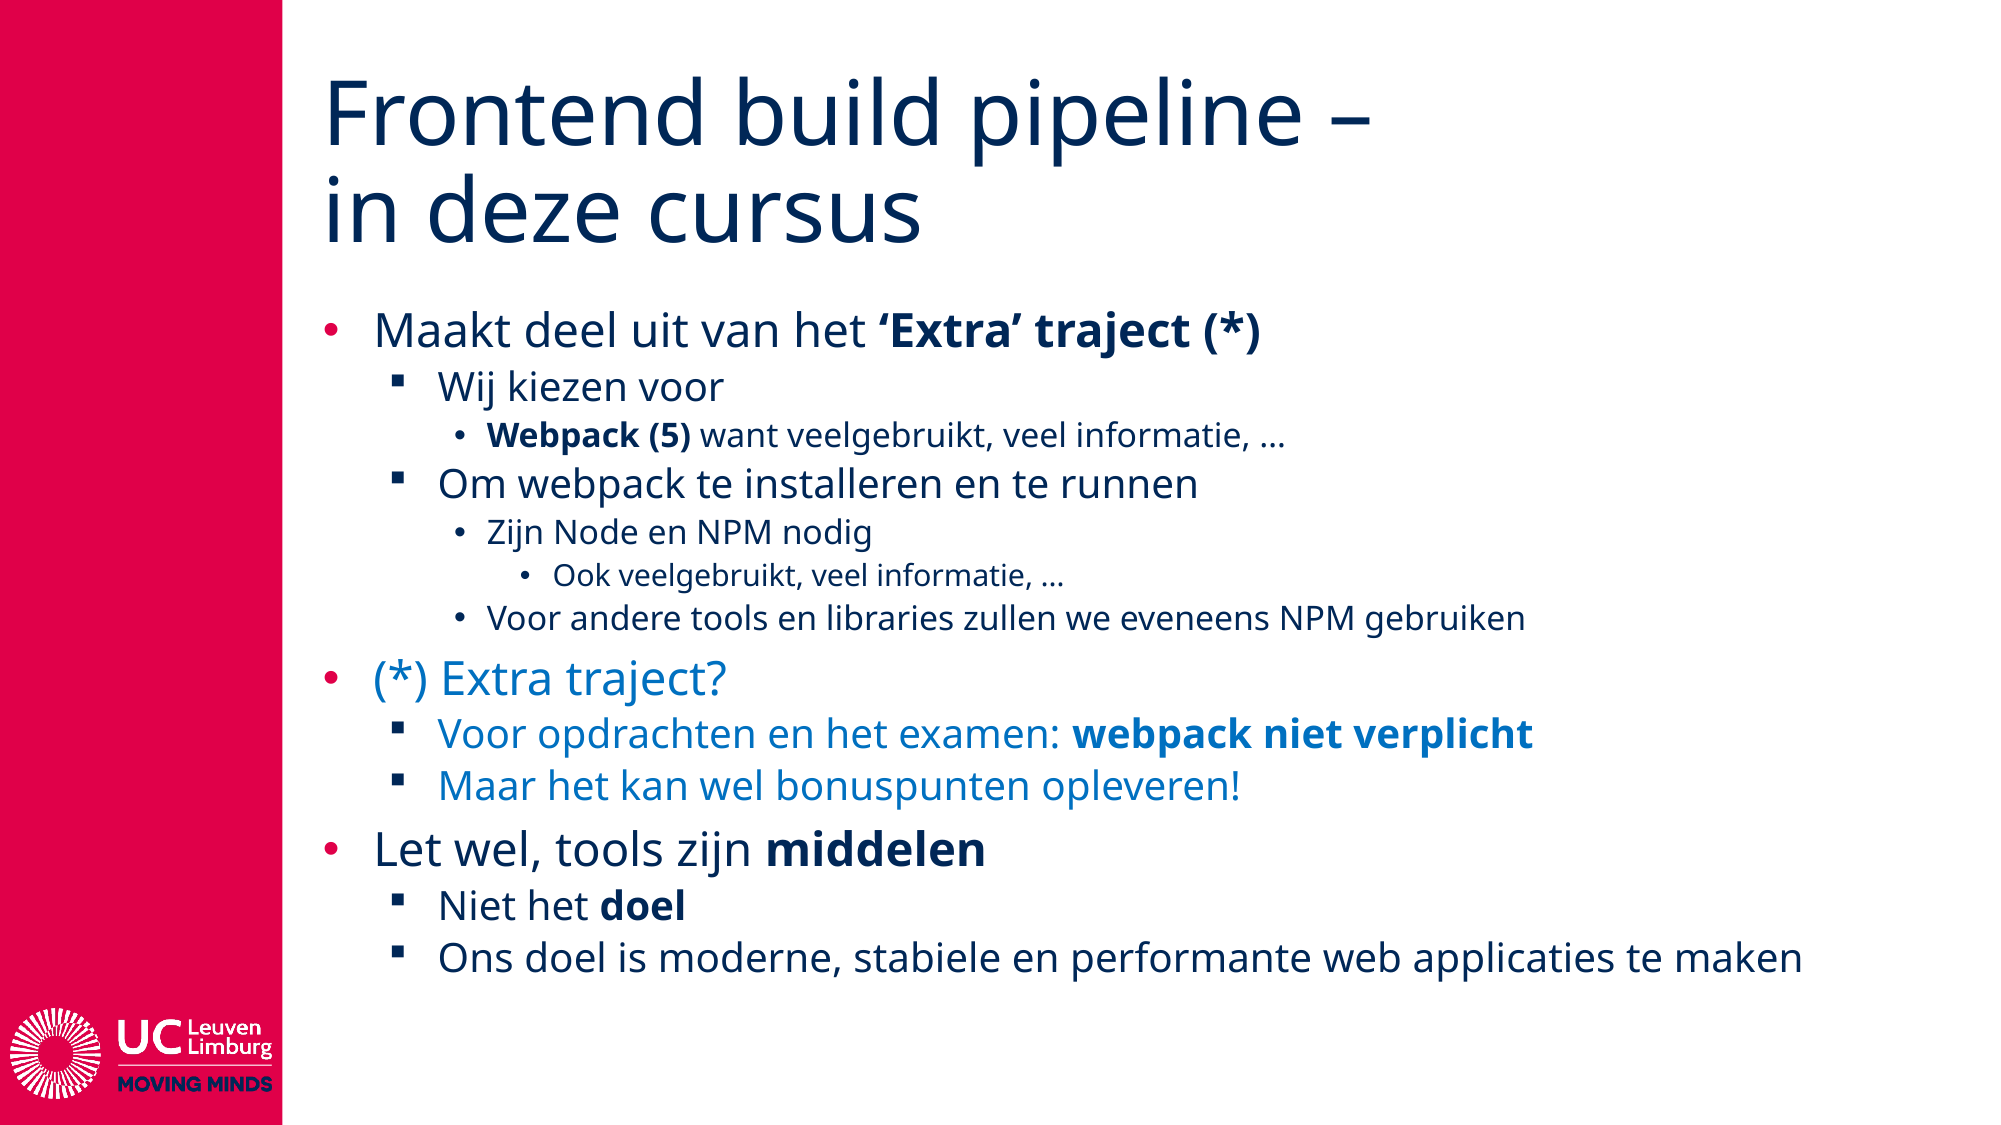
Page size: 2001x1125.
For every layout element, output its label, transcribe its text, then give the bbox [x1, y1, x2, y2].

picture [10, 1008, 272, 1099]
title Frontend build pipeline – in deze cursus [307, 59, 1940, 271]
list Maakt deel uit van het ‘Extra’ traject (*) Wij kiezen voor Webpack (5) want veelgebruikt, veel informatie, … Om webpack te installeren en te runnen Zijn Node en NPM nodig Ook veelgebruikt, veel informatie, … Voor andere tools en libraries zullen we eveneens NPM gebruiken (*) Extra traject? Voor opdrachten en het examen: webpack niet verplicht Maar het kan wel bonuspunten opleveren! Let wel, tools zijn middelen Niet het doel Ons doel is moderne, stabiele en performante web applicaties te maken [307, 299, 1940, 996]
